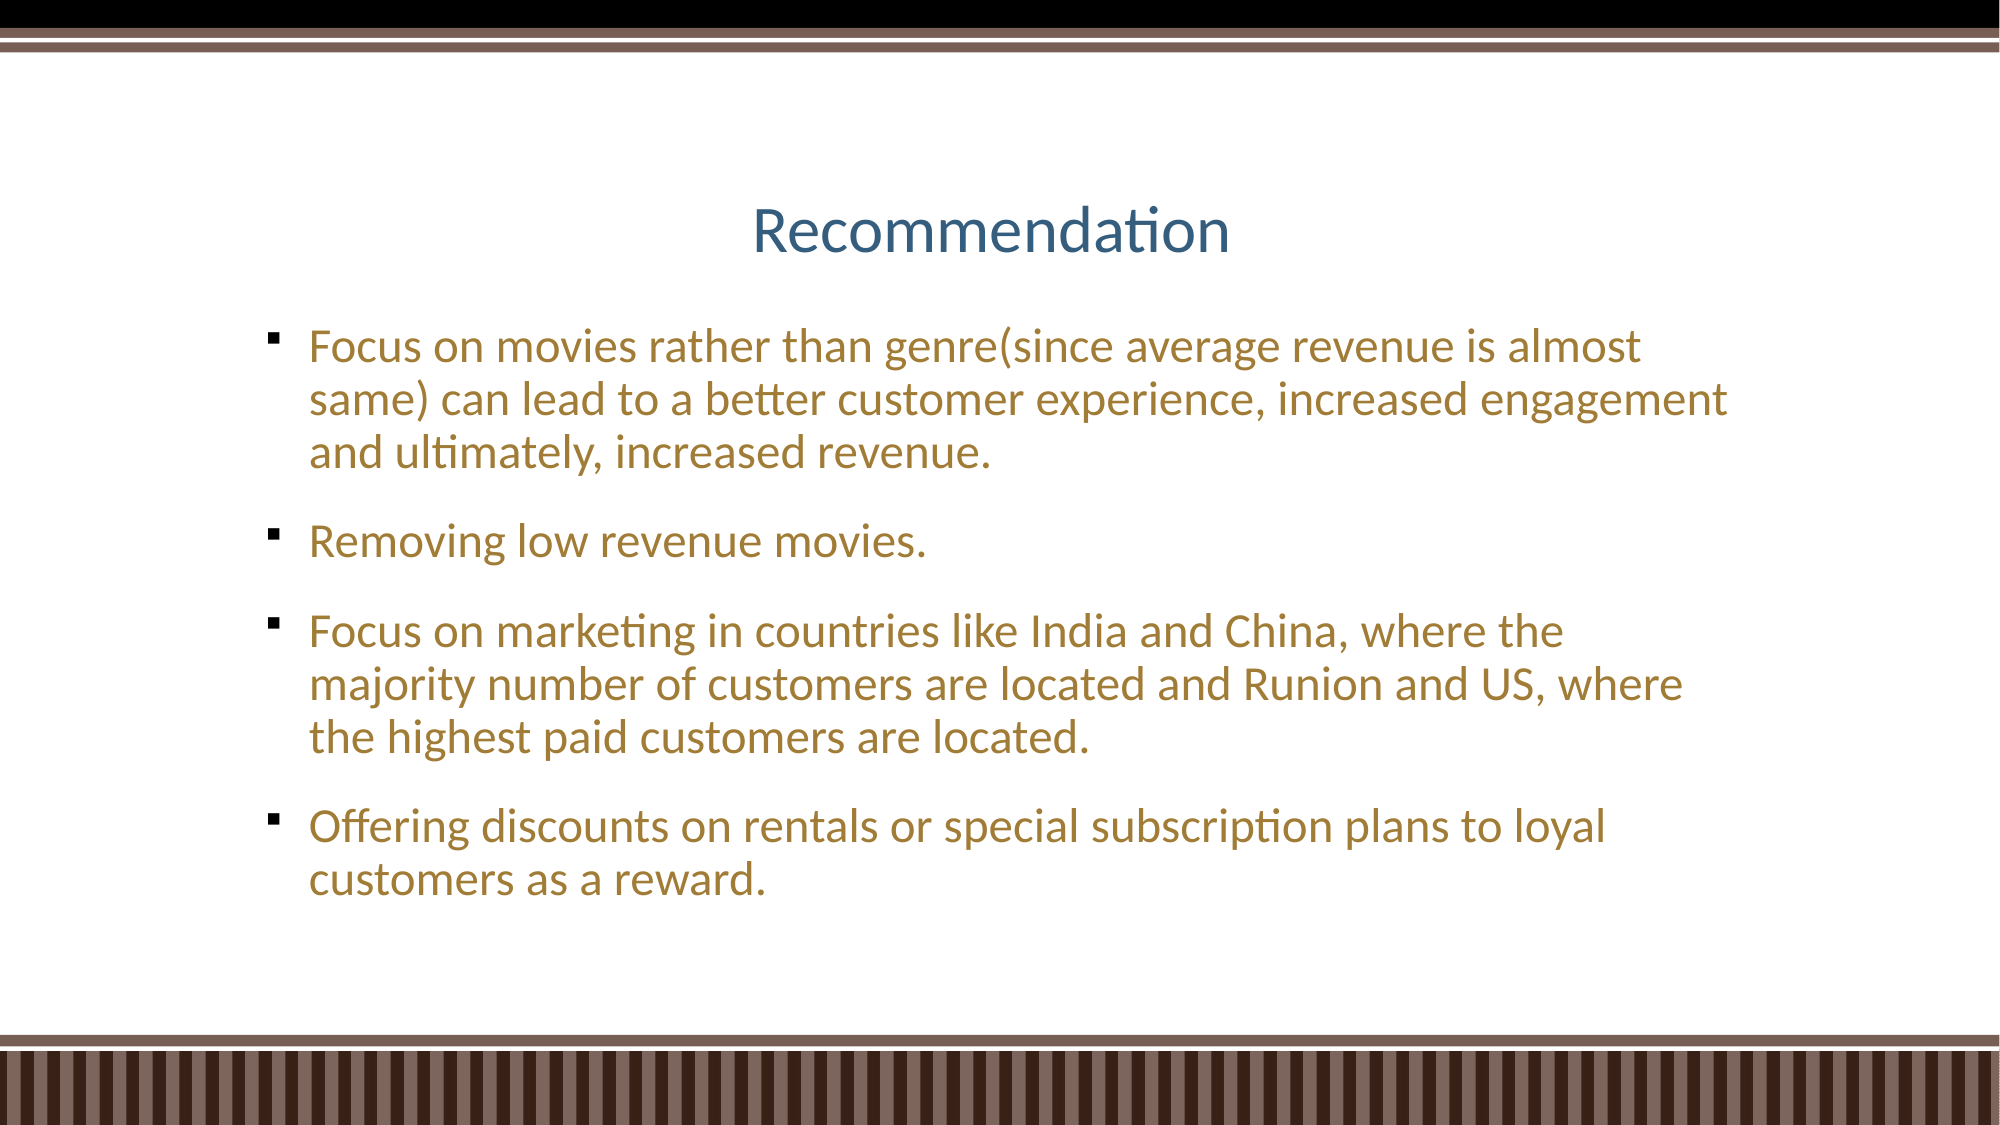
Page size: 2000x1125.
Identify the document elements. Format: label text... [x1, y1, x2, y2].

list Focus on movies rather than genre(since average revenue is almost same) can lead to a better customer experience, increased engagement and ultimately, increased revenue. Removing low revenue movies. Focus on marketing in countries like India and China, where the majority number of customers are located and Runion and US, where the highest paid customers are located. Offering discounts on rentals or special subscription plans to loyal customers as a reward. [249, 312, 1750, 920]
title Recommendation [249, 99, 1750, 275]
